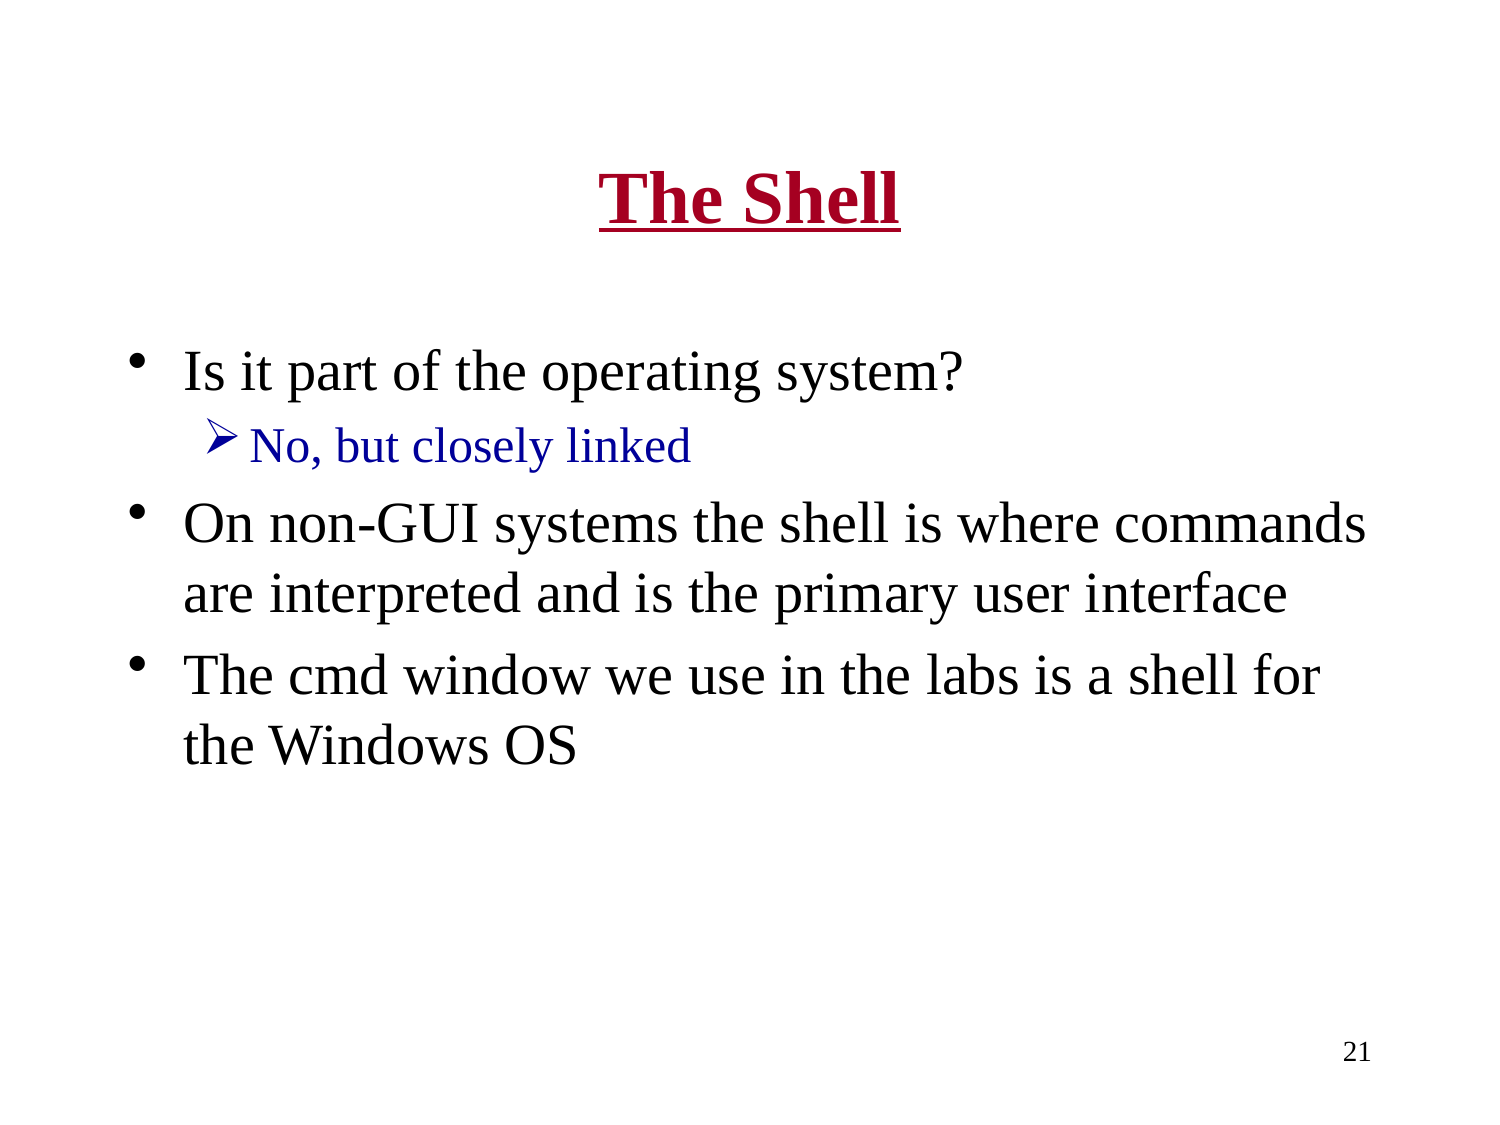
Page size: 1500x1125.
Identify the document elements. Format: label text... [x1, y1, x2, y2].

slide_number 21 [1074, 1025, 1388, 1100]
title The Shell [112, 99, 1388, 288]
list Is it part of the operating system? No, but closely linked On non-GUI systems the shell is where commands are interpreted and is the primary user interface The cmd window we use in the labs is a shell for the Windows OS [112, 324, 1388, 1000]
